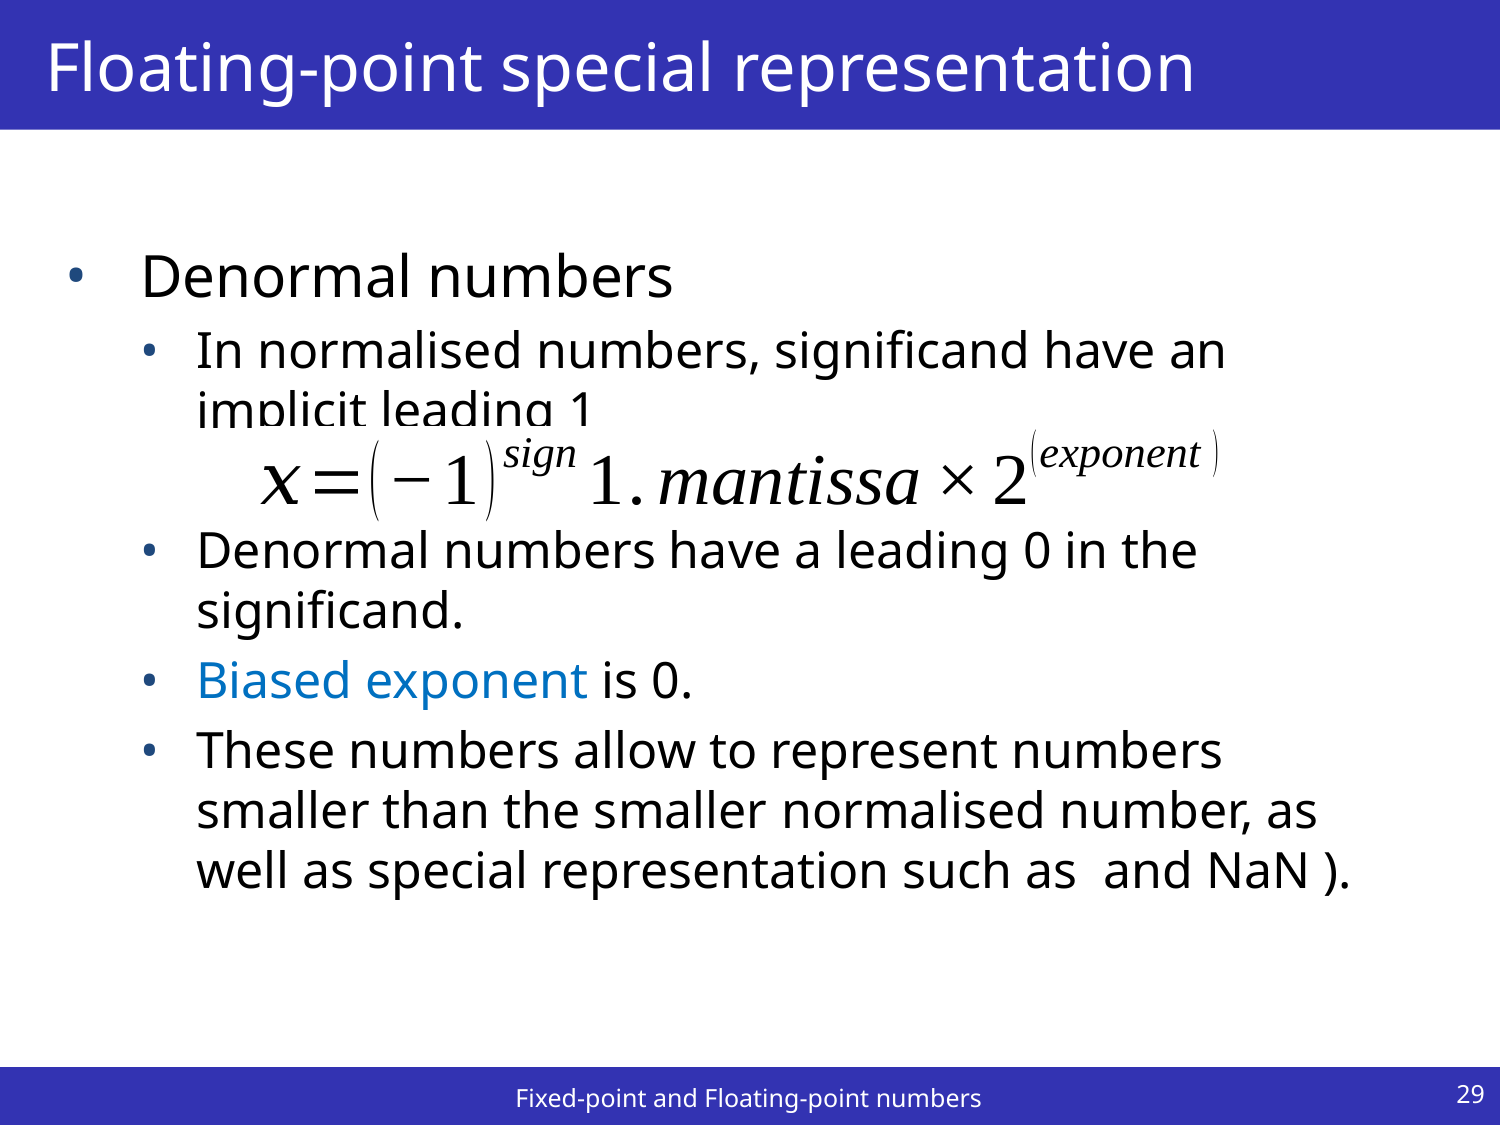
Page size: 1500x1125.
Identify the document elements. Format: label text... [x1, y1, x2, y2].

slide_number 29 [1325, 1067, 1500, 1125]
title Floating-point special representation [0, 0, 1500, 130]
